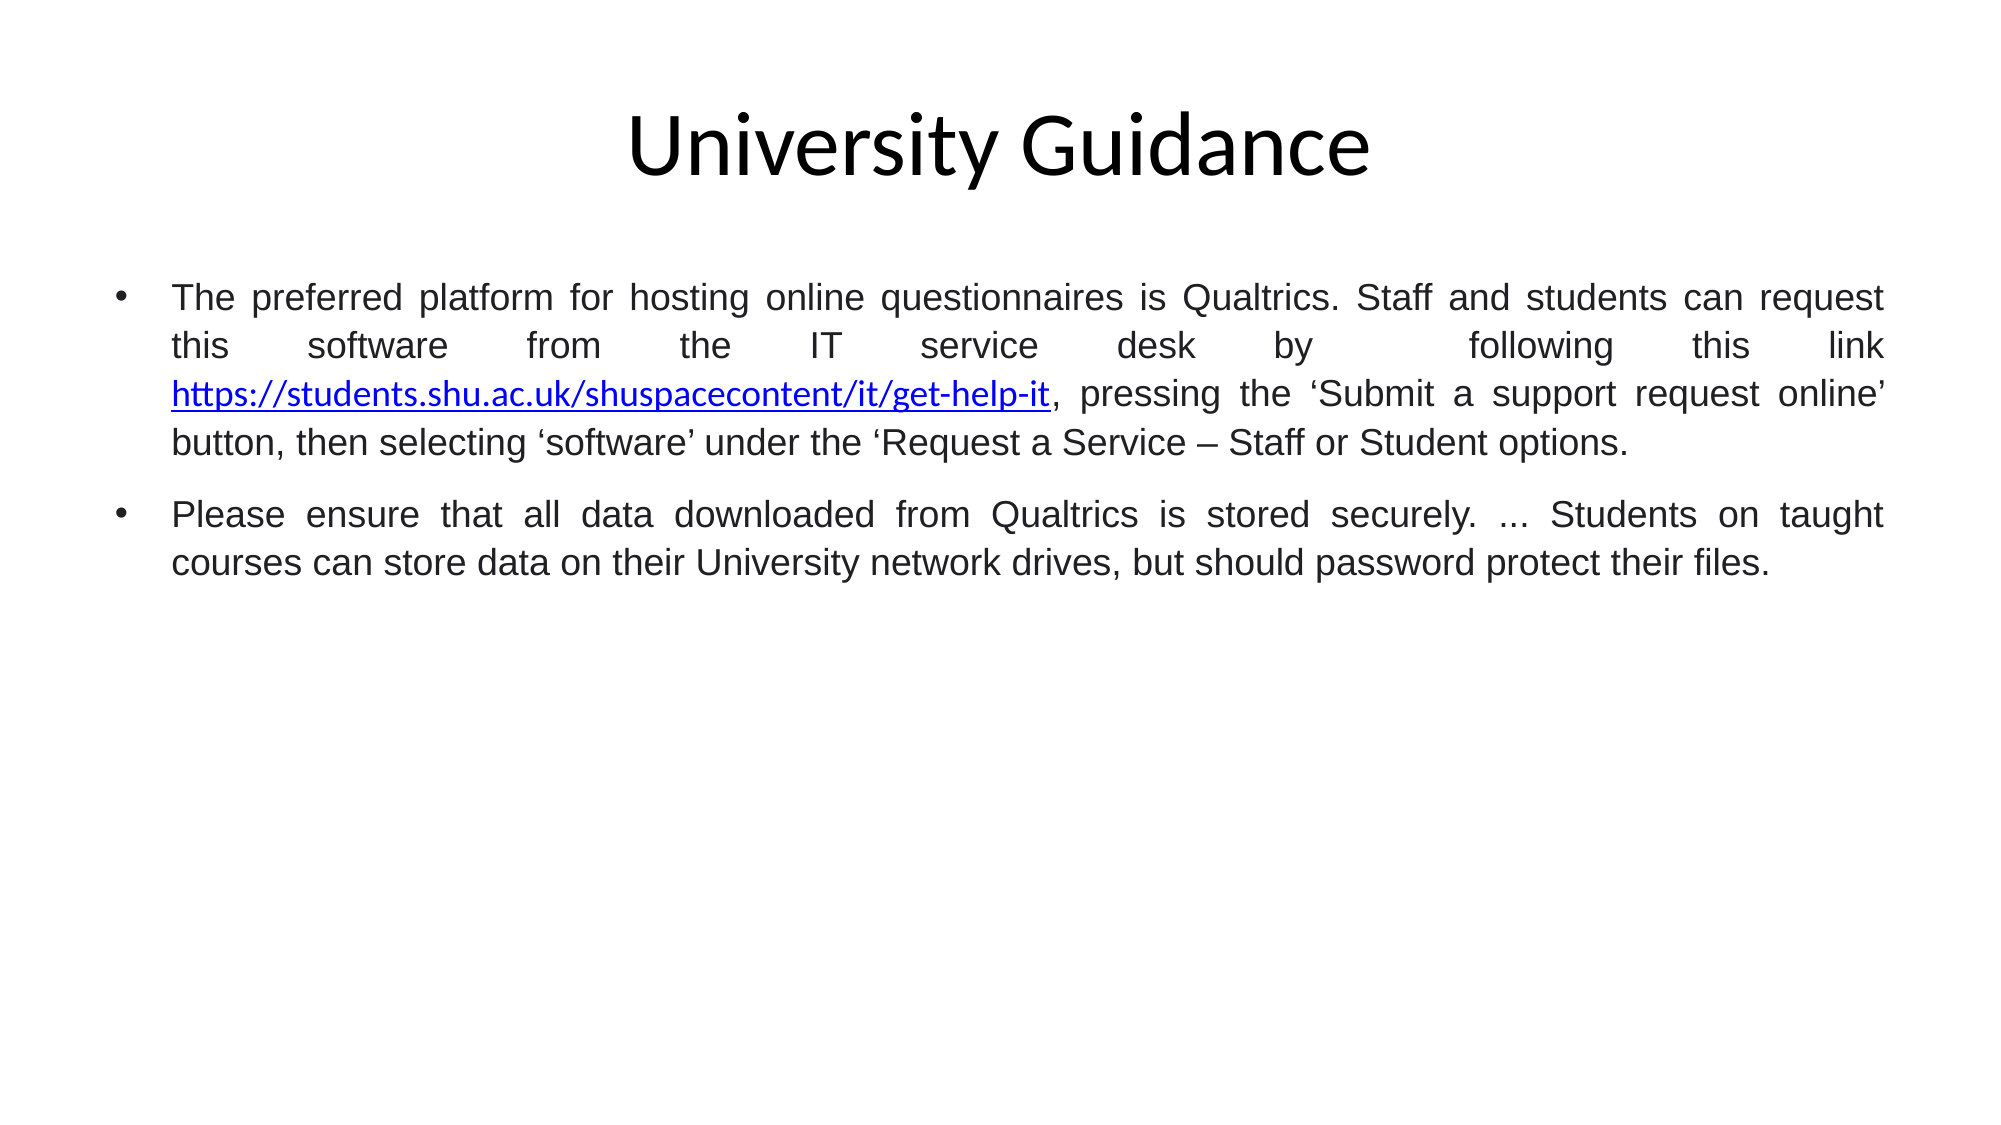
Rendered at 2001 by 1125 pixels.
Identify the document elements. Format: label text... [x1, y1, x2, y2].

list The preferred platform for hosting online questionnaires is Qualtrics. Staff and students can request this software from the IT service desk by following this link https://students.shu.ac.uk/shuspacecontent/it/get-help-it, pressing the ‘Submit a support request online’ button, then selecting ‘software’ under the ‘Request a Service – Staff or Student options. Please ensure that all data downloaded from Qualtrics is stored securely. ... Students on taught courses can store data on their University network drives, but should password protect their files. [99, 262, 1900, 1005]
title University Guidance [99, 45, 1900, 233]
